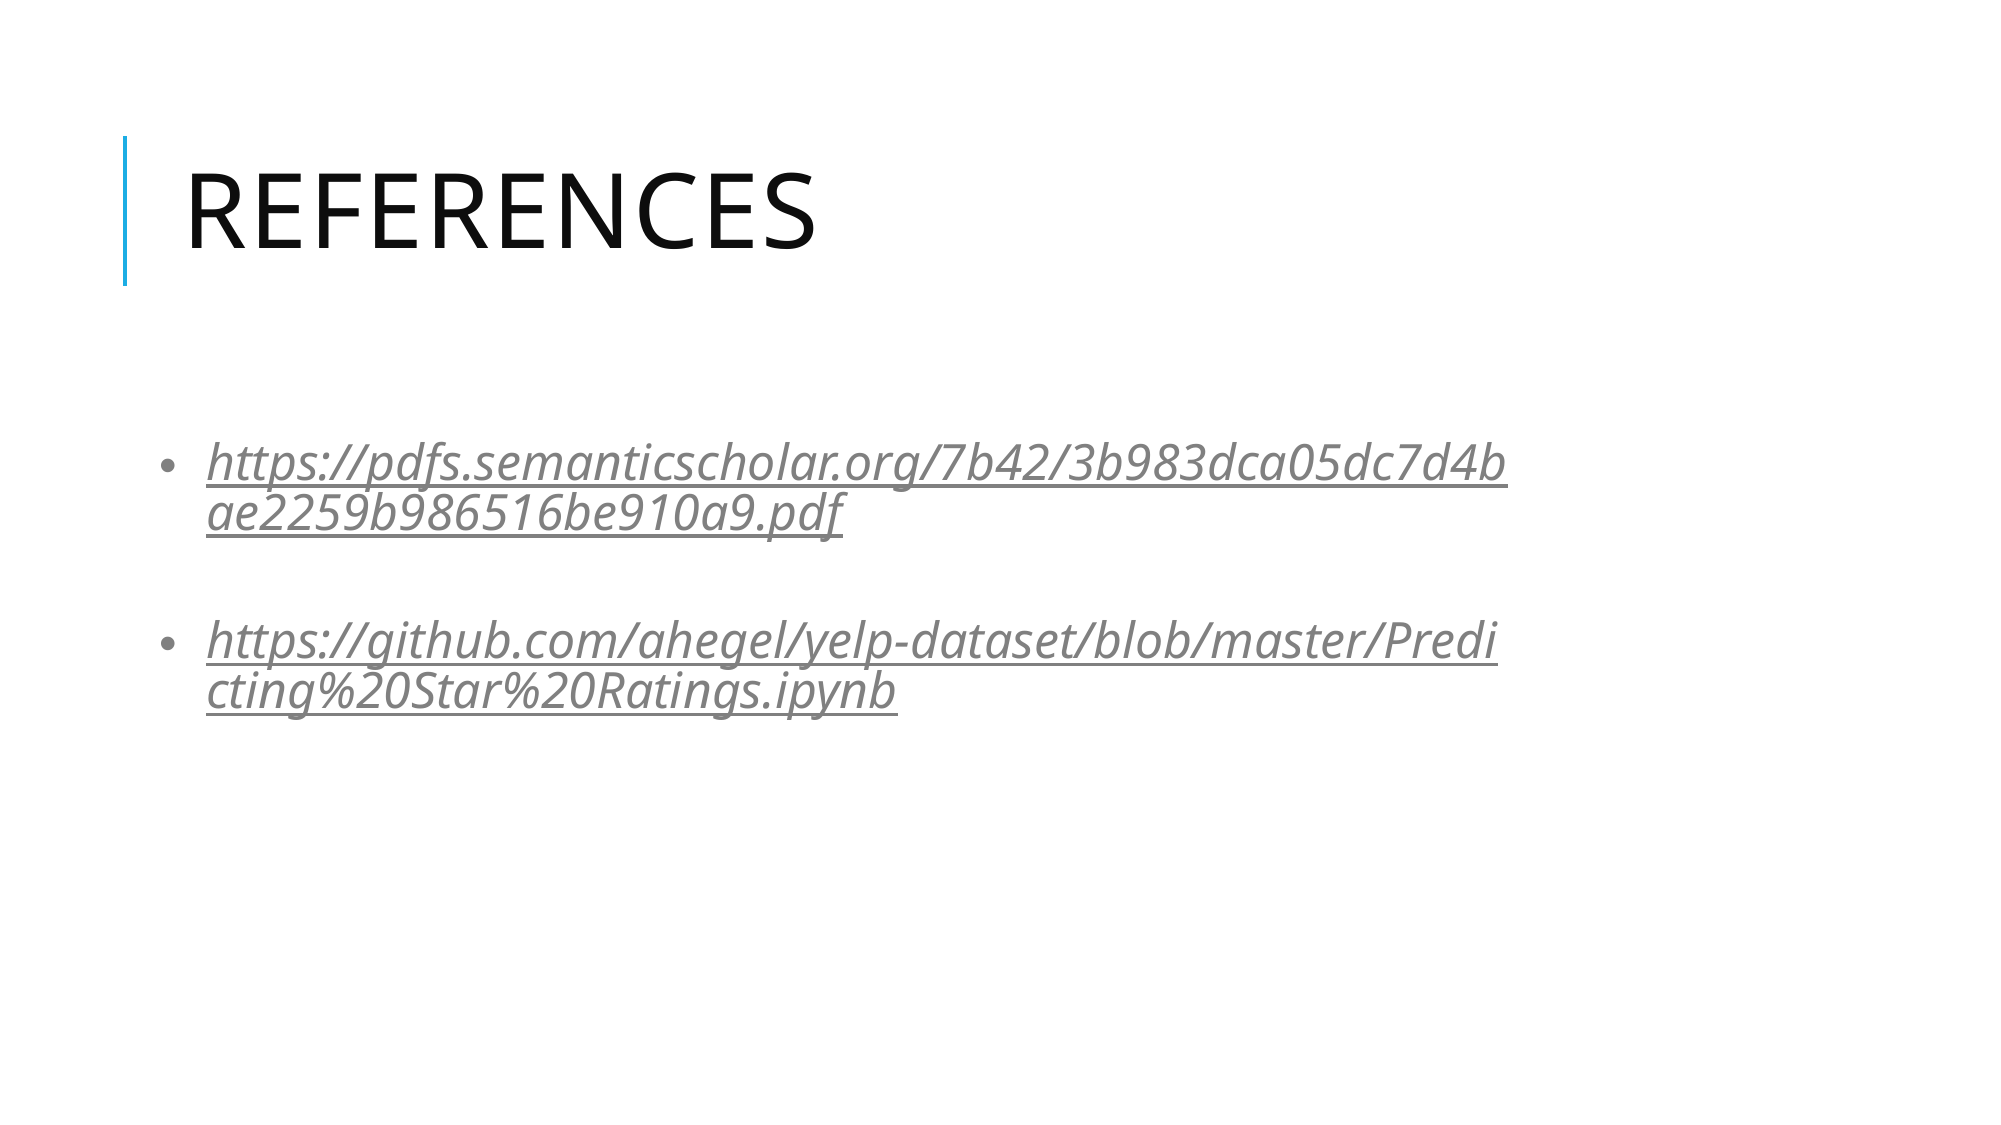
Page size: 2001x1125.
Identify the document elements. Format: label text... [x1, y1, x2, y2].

text_box https://pdfs.semanticscholar.org/7b42/3b983dca05dc7d4bae2259b986516be910a9.pdf https://github.com/ahegel/yelp-dataset/blob/master/Predicting%20Star%20Ratings.ipynb [144, 363, 1523, 695]
title references [168, 96, 1763, 342]
